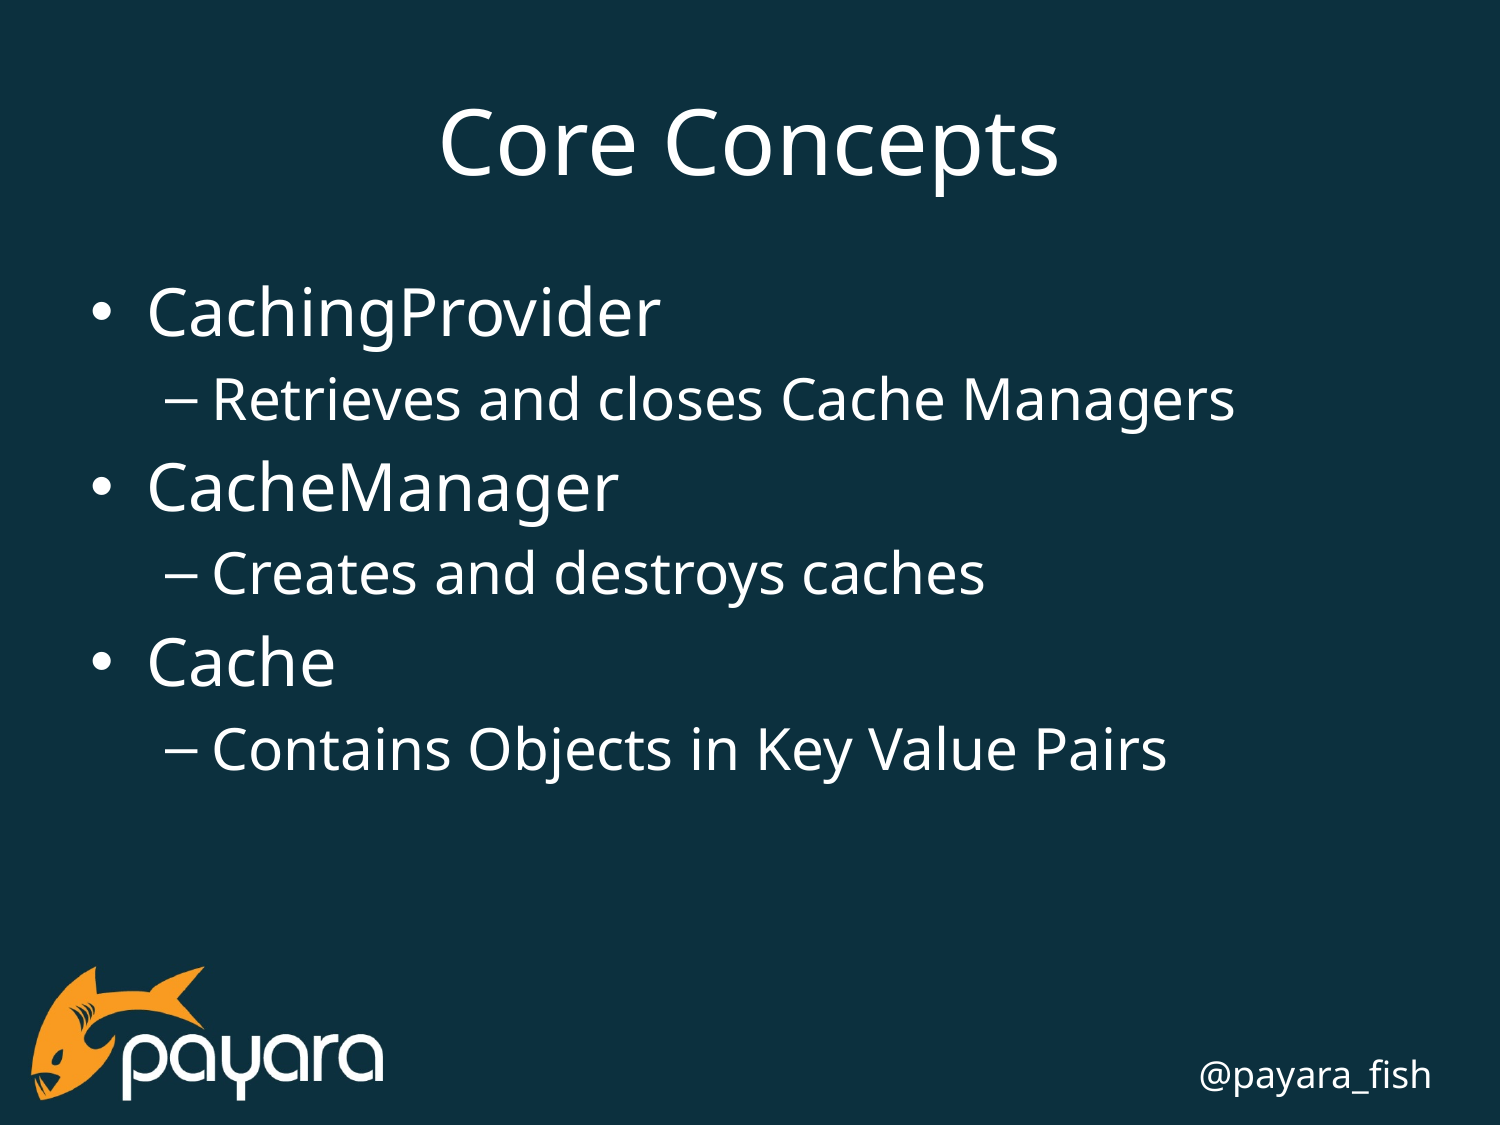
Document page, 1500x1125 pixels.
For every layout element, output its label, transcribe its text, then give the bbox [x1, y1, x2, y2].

list CachingProvider Retrieves and closes Cache Managers CacheManager Creates and destroys caches Cache Contains Objects in Key Value Pairs [75, 262, 1425, 1005]
picture [28, 964, 383, 1101]
title Core Concepts [75, 45, 1425, 233]
